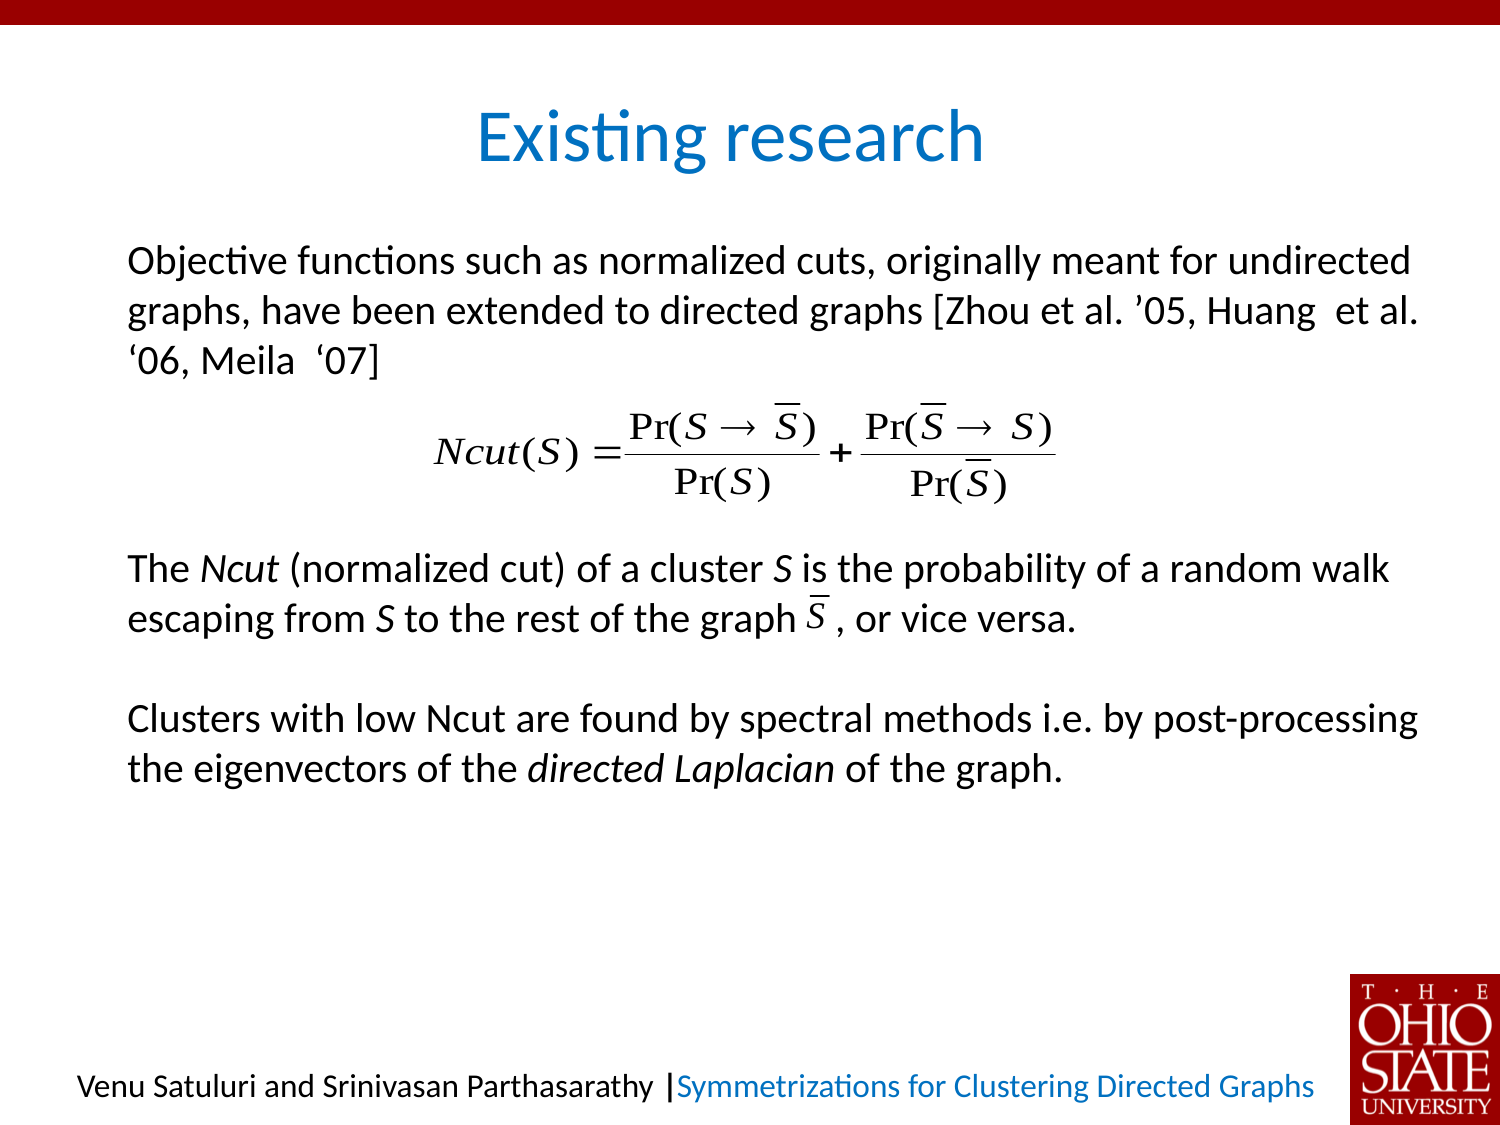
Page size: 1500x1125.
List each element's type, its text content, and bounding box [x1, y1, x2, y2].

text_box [799, 587, 838, 638]
title Existing research [112, 62, 1350, 200]
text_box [424, 396, 1063, 513]
picture [1350, 974, 1500, 1125]
text_box Objective functions such as normalized cuts, originally meant for undirected graphs, have been extended to directed graphs [Zhou et al. ’05, Huang et al. ‘06, Meila ‘07] [112, 224, 1450, 390]
text_box The Ncut (normalized cut) of a cluster S is the probability of a random walk escaping from S to the rest of the graph , or vice versa. Clusters with low Ncut are found by spectral methods i.e. by post-processing the eigenvectors of the directed Laplacian of the graph. [112, 533, 1438, 849]
picture [0, 0, 1500, 25]
